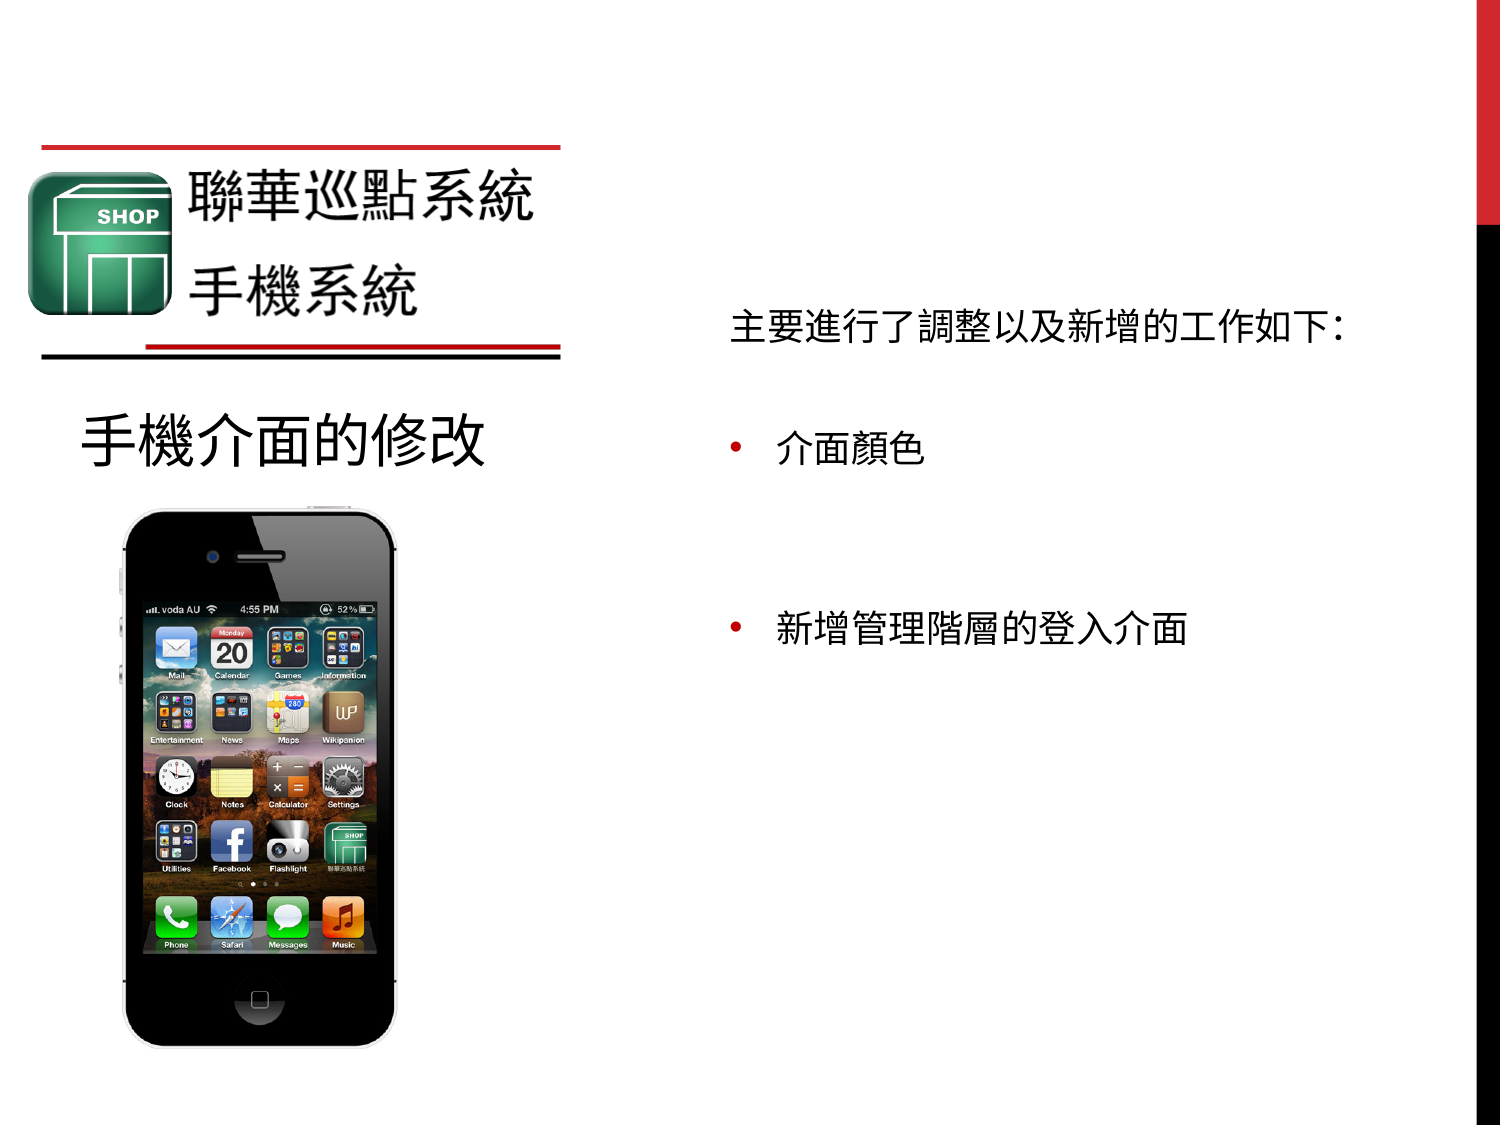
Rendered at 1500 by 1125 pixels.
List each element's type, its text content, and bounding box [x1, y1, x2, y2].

picture [0, 136, 715, 1083]
text_box 介面顏色 新增管理階層的登入介面 [714, 394, 1412, 725]
text_box 主要進行了調整以及新增的工作如下： [715, 272, 1412, 355]
